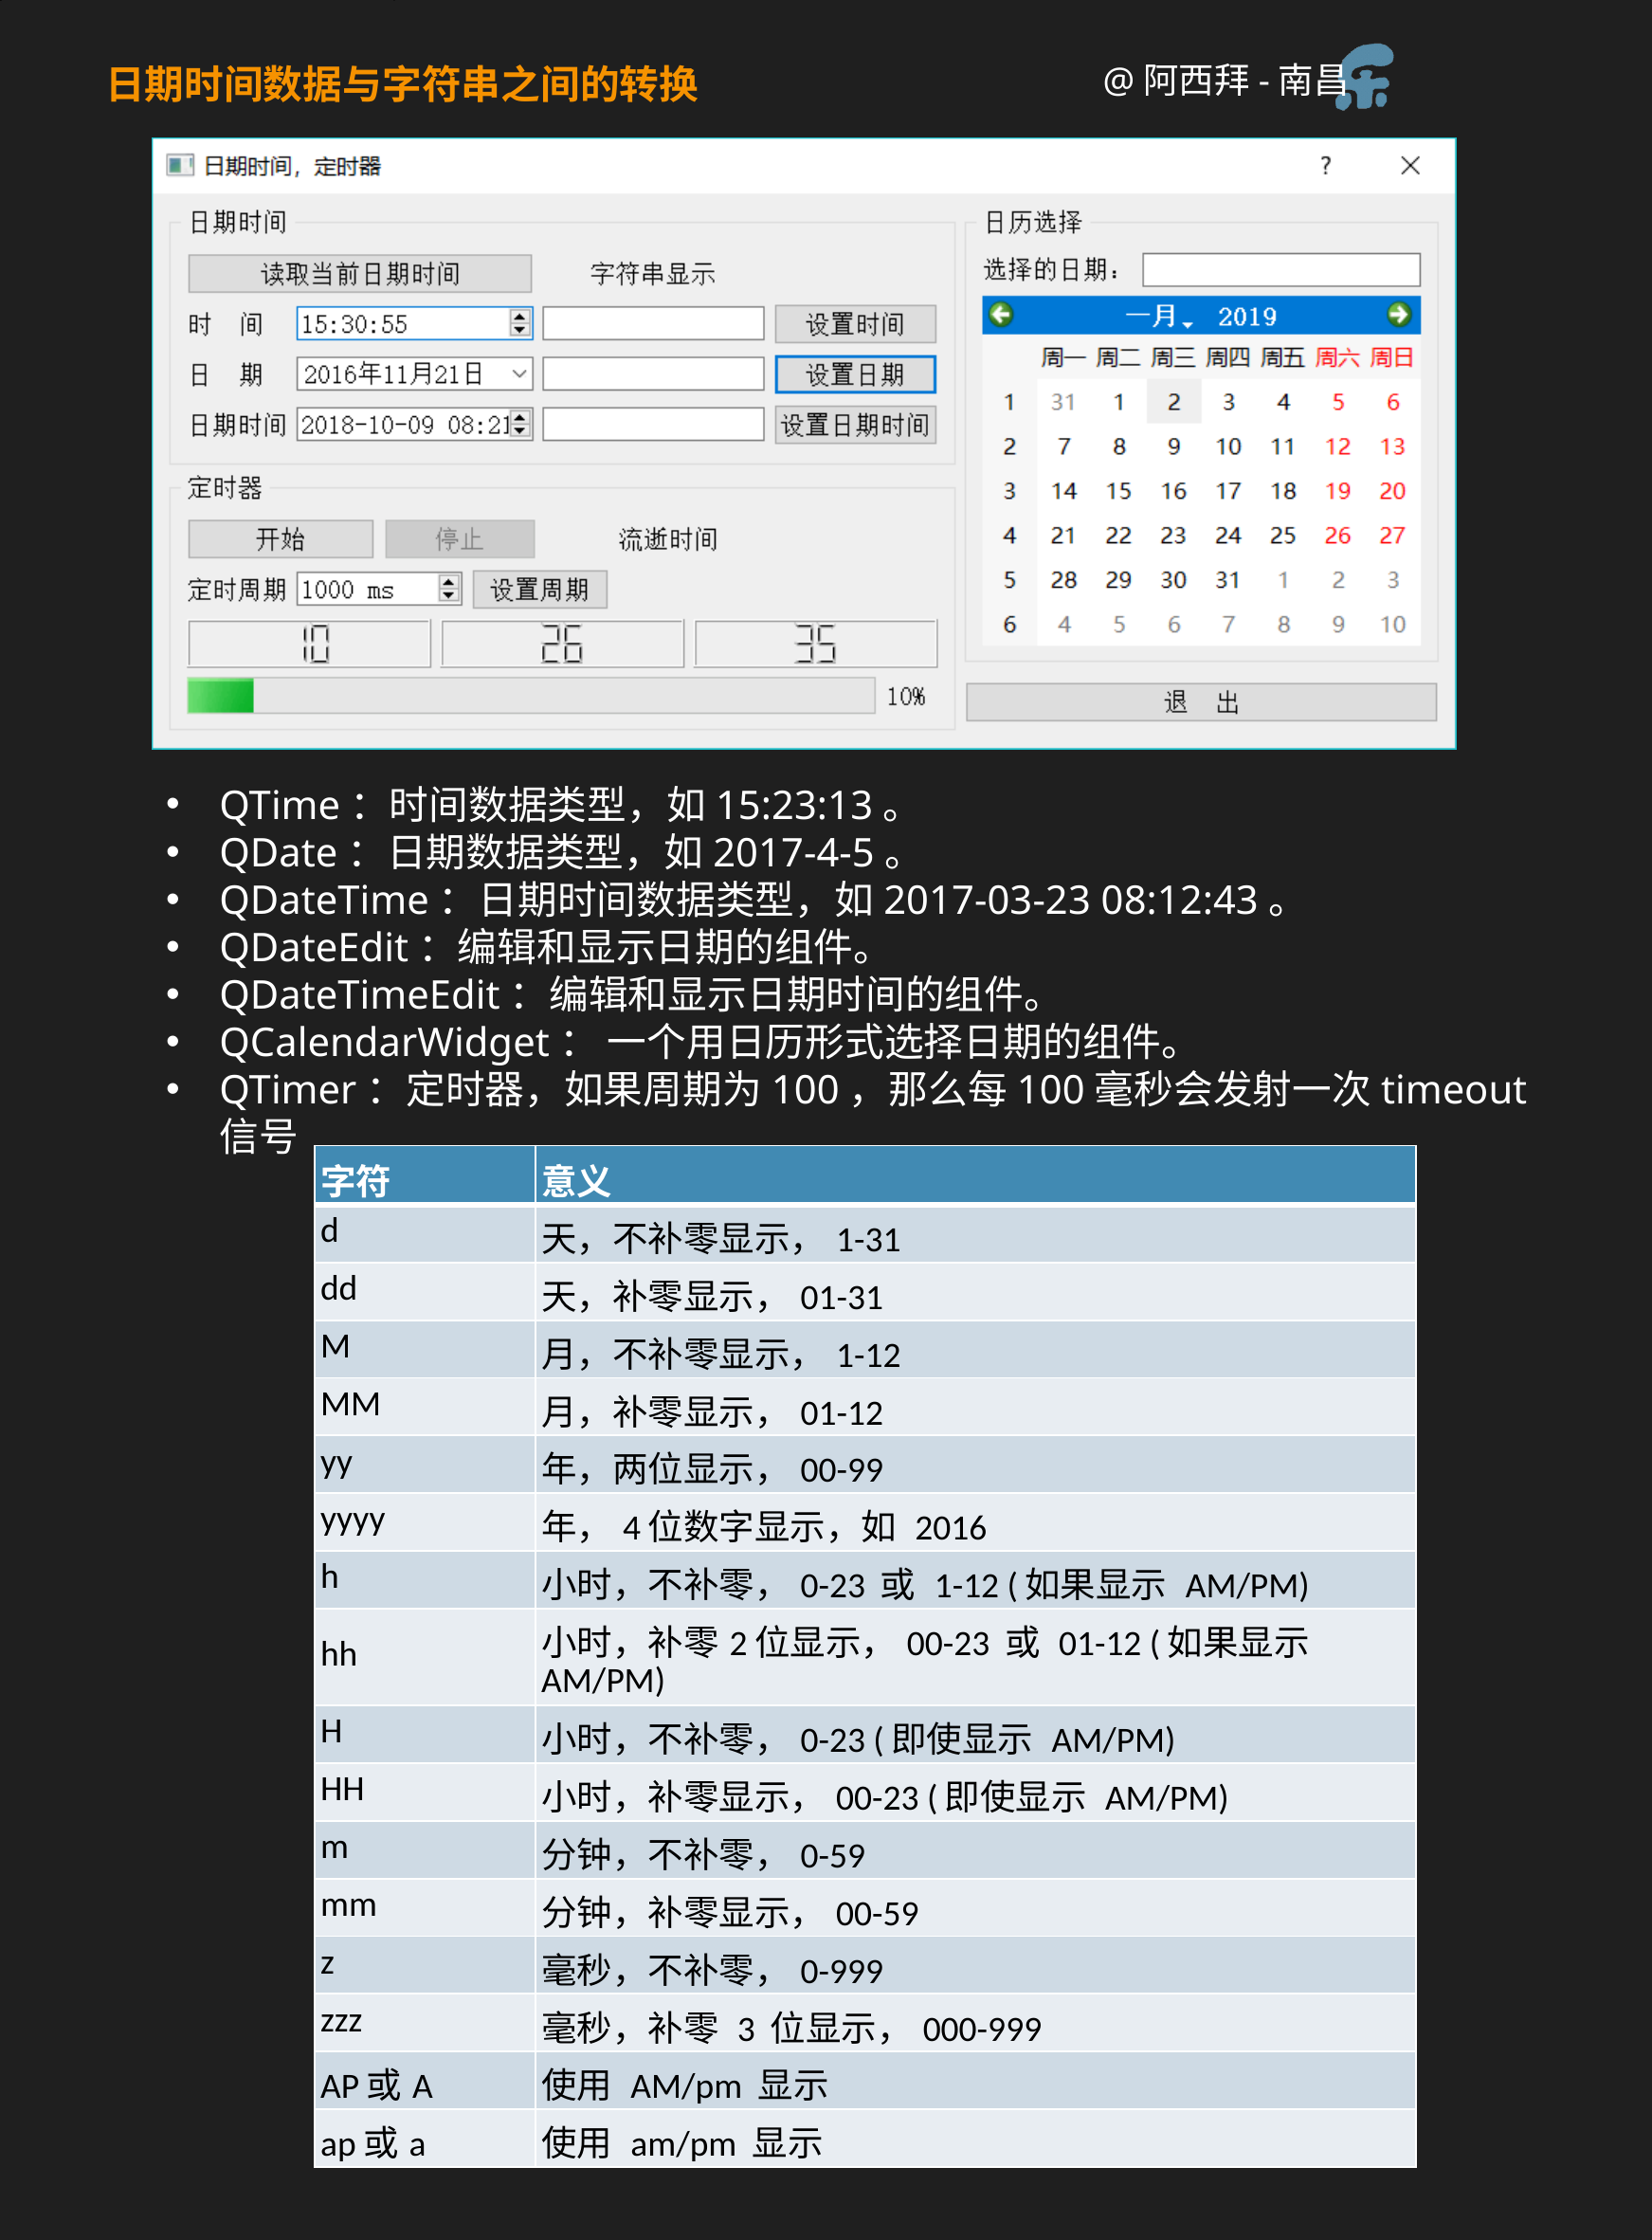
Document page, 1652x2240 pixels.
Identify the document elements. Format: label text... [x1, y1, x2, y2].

table_cell zzz [316, 1994, 535, 2050]
table_cell yy [316, 1436, 535, 1492]
table_cell 小时，补零显示，00-23 (即使显示 AM/PM) [536, 1764, 1415, 1820]
table_header 意义 [536, 1146, 1415, 1202]
table_cell 年，4位数字显示，如 2016 [536, 1494, 1415, 1550]
table_cell dd [316, 1264, 535, 1320]
table_cell HH [316, 1764, 535, 1820]
table_cell 使用 AM/pm 显示 [536, 2052, 1415, 2108]
table_cell 小时，不补零，0-23 (即使显示 AM/PM) [536, 1706, 1415, 1762]
table_cell 年，两位显示，00-99 [536, 1436, 1415, 1492]
table_cell 毫秒，不补零，0-999 [536, 1937, 1415, 1993]
picture [0, 0, 1652, 2240]
table_cell MM [316, 1378, 535, 1434]
text_box 日期时间数据与字符串之间的转换 [91, 52, 1518, 115]
text_box QTime：时间数据类型，如15:23:13。 QDate：日期数据类型，如2017-4-5。 QDateTime：日期时间数据类型，如2017-03-23 08:12:43。 QDateEdit：编辑和显示日期的组件。 QDateTimeEdit：编辑和显示日期时间的组件。 QCalendarWidget： 一个用日历形式选择日期的组件。 QTimer：定时器，如果周期为100，那么每100毫秒会发射一次timeout信号 [152, 773, 1579, 1167]
table_cell mm [316, 1880, 535, 1936]
table_cell 毫秒，补零 3 位显示，000-999 [536, 1994, 1415, 2050]
table_cell AP或A [316, 2052, 535, 2108]
table_cell z [316, 1937, 535, 1993]
table_cell ap或a [316, 2110, 535, 2166]
table_cell hh [316, 1610, 535, 1704]
table_cell 小时，不补零，0-23 或 1-12 (如果显示 AM/PM) [536, 1552, 1415, 1608]
table_cell M [316, 1321, 535, 1377]
table_cell 小时，补零2位显示，00-23 或 01-12 (如果显示 AM/PM) [536, 1610, 1415, 1704]
table_cell 天，补零显示，01-31 [536, 1264, 1415, 1320]
table_cell h [316, 1552, 535, 1608]
table_cell 分钟，补零显示，00-59 [536, 1880, 1415, 1936]
table_cell 天，不补零显示，1-31 [536, 1208, 1415, 1262]
table_cell 月，补零显示，01-12 [536, 1378, 1415, 1434]
table_cell d [316, 1208, 535, 1262]
table_cell 月，不补零显示，1-12 [536, 1321, 1415, 1377]
table_cell m [316, 1822, 535, 1878]
table_cell yyyy [316, 1494, 535, 1550]
table_cell H [316, 1706, 535, 1762]
table_cell 分钟，不补零，0-59 [536, 1822, 1415, 1878]
table_cell 使用 am/pm 显示 [536, 2110, 1415, 2166]
table_header 字符 [316, 1146, 535, 1202]
